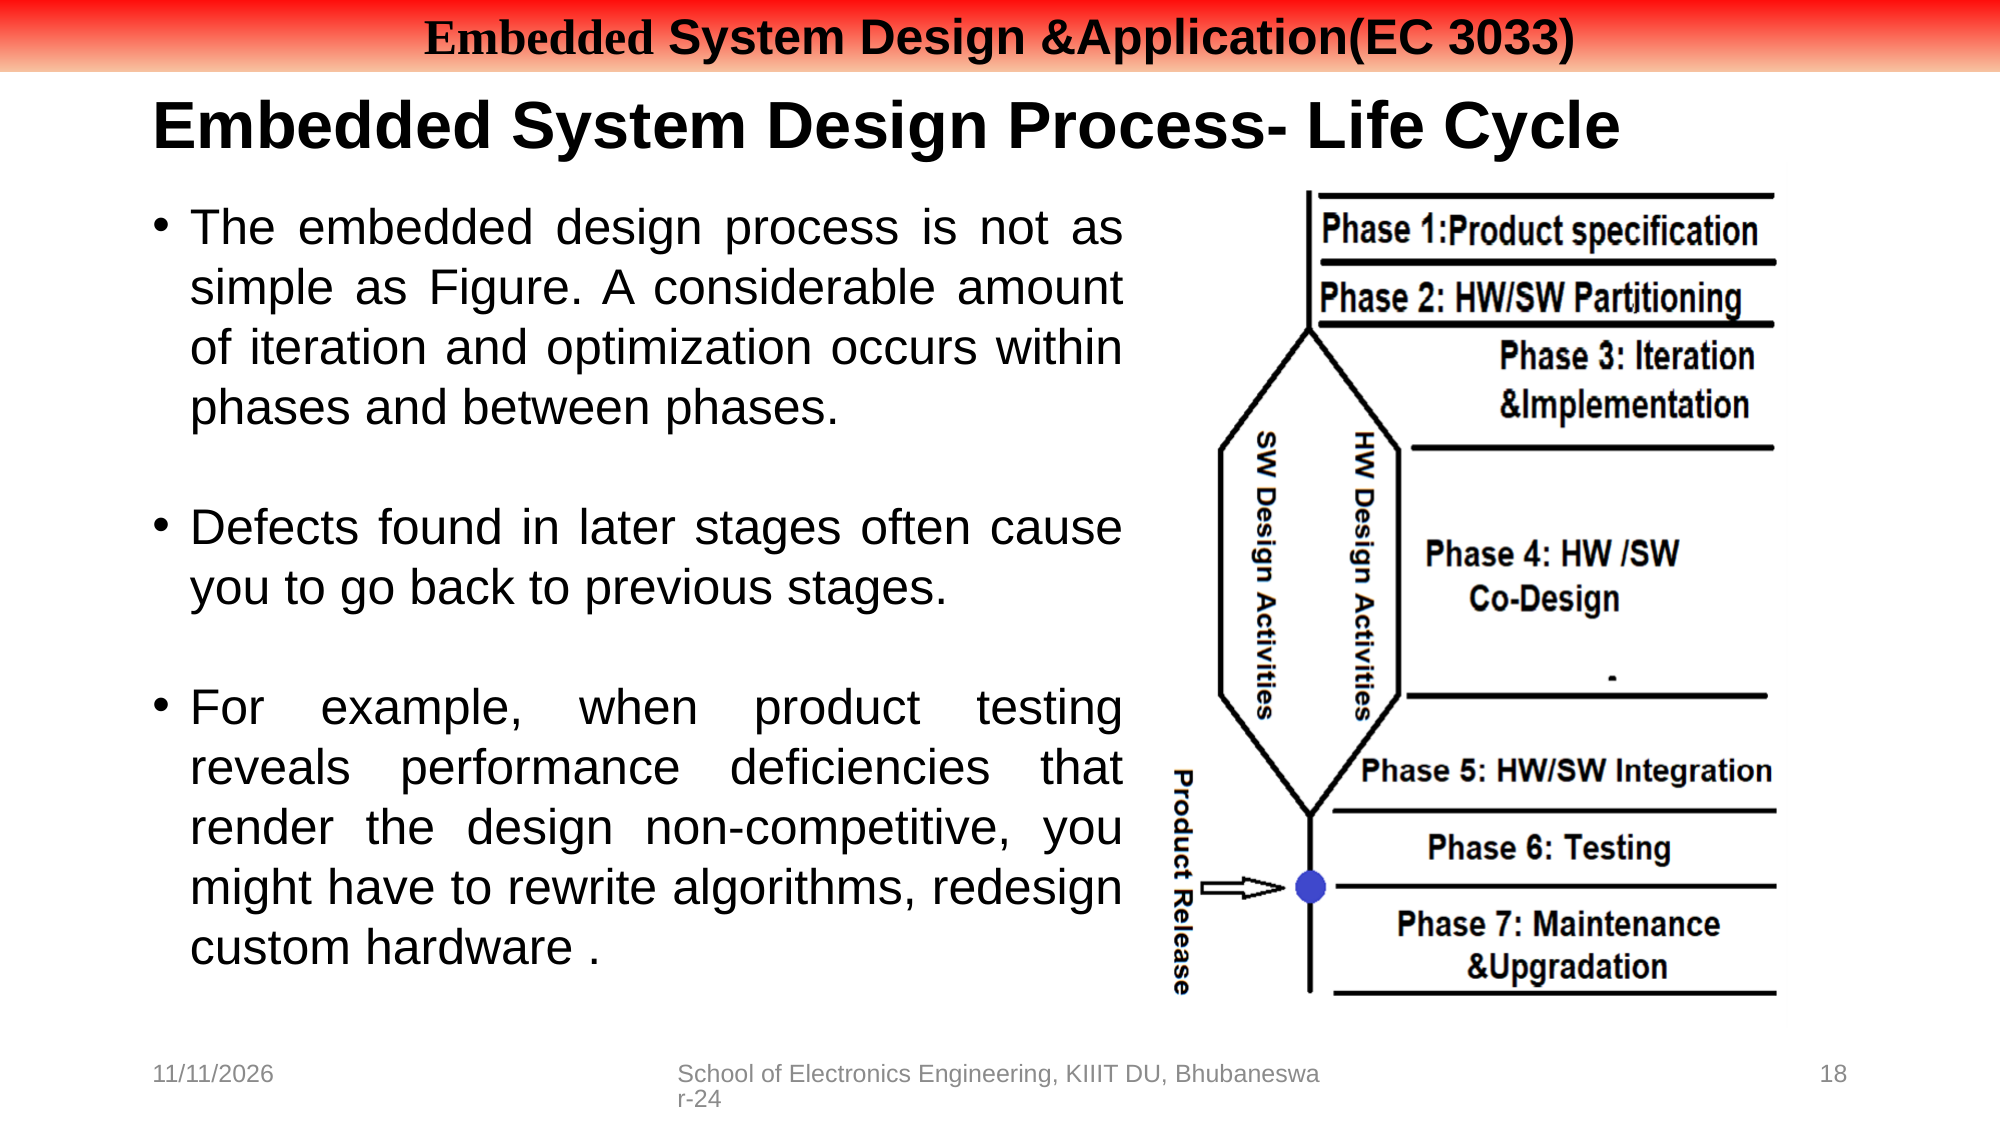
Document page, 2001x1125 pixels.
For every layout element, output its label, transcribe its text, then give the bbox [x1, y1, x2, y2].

list The embedded design process is not as simple as Figure. A considerable amount of iteration and optimization occurs within phases and between phases. Defects found in later stages often cause you to go back to previous stages. For example, when product testing reveals performance deficiencies that render the design non-competitive, you might have to rewrite algorithms, redesign custom hardware . [137, 186, 1139, 1014]
footer School of Electronics Engineering, KIIIT DU, Bhubaneswar-24 [662, 1042, 1338, 1103]
slide_number 18 [1412, 1042, 1863, 1103]
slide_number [137, 1042, 588, 1103]
title Embedded System Design Process- Life Cycle [137, 75, 1863, 180]
picture [1153, 162, 1788, 1029]
